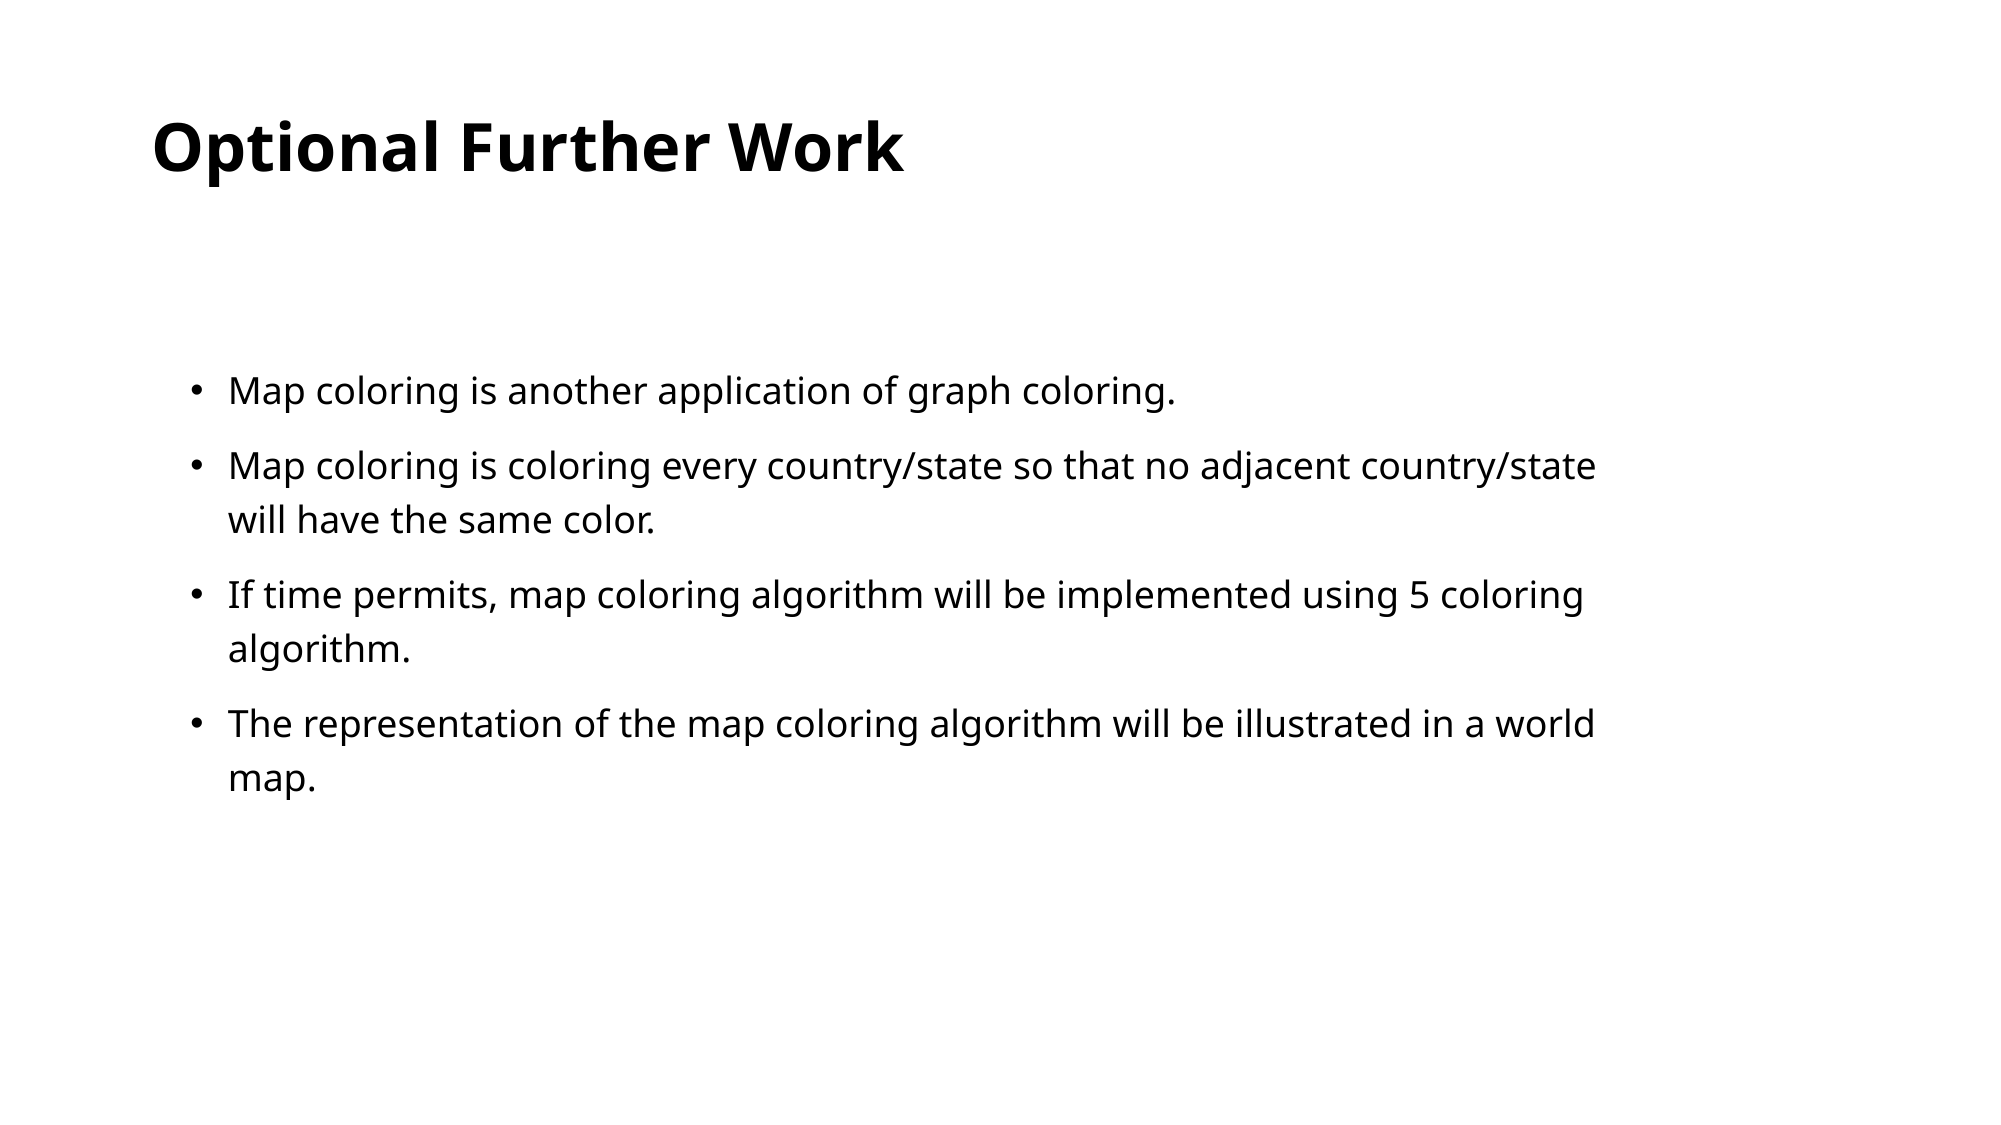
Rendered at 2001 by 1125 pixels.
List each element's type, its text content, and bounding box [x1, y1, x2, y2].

title Optional Further Work [136, 37, 1594, 194]
list Map coloring is another application of graph coloring. Map coloring is coloring every country/state so that no adjacent country/state will have the same color. If time permits, map coloring algorithm will be implemented using 5 coloring algorithm. The representation of the map coloring algorithm will be illustrated in a world map. [175, 351, 1633, 955]
